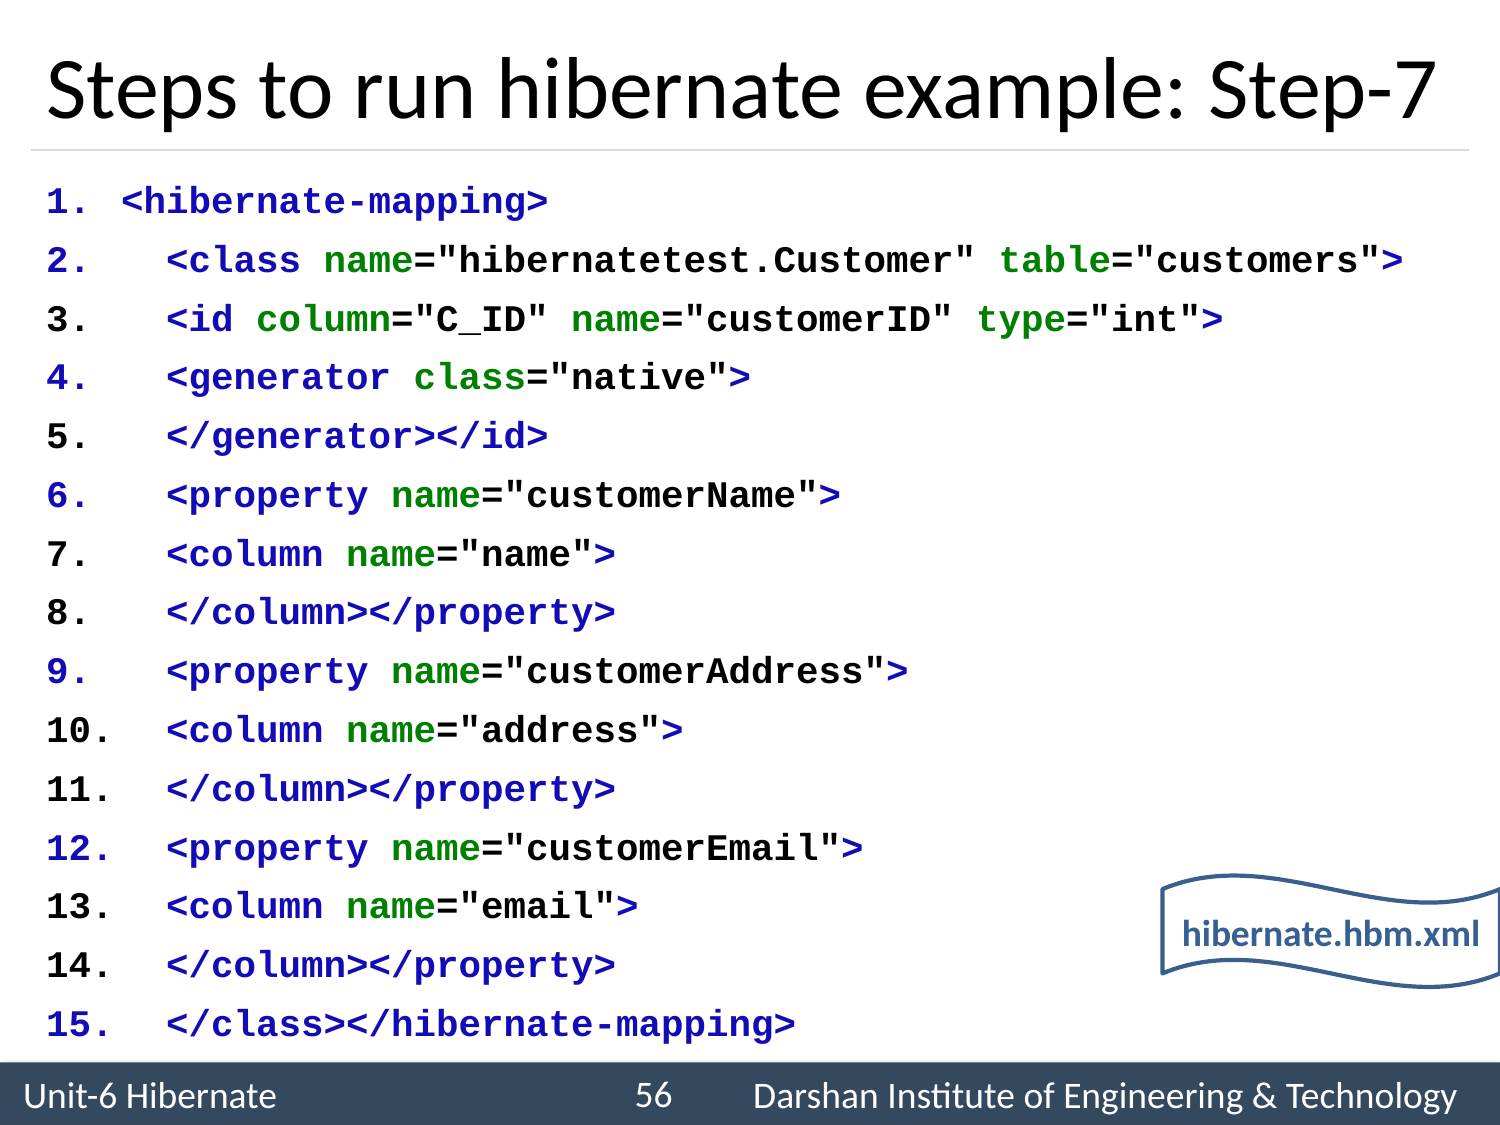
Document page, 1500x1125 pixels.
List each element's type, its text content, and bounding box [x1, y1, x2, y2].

title Steps to run hibernate example: Step-7 [31, 17, 1469, 150]
list <hibernate-mapping> <class name="hibernatetest.Customer" table="customers"> <id column="C_ID" name="customerID" type="int"> <generator class="native"> </generator></id> <property name="customerName"> <column name="name"> </column></property> <property name="customerAddress"> <column name="address"> </column></property> <property name="customerEmail"> <column name="email"> </column></property> </class></hibernate-mapping> [31, 162, 1469, 1038]
text_box hibernate.hbm.xml [1160, 873, 1500, 990]
slide_number 56 [587, 1062, 688, 1123]
